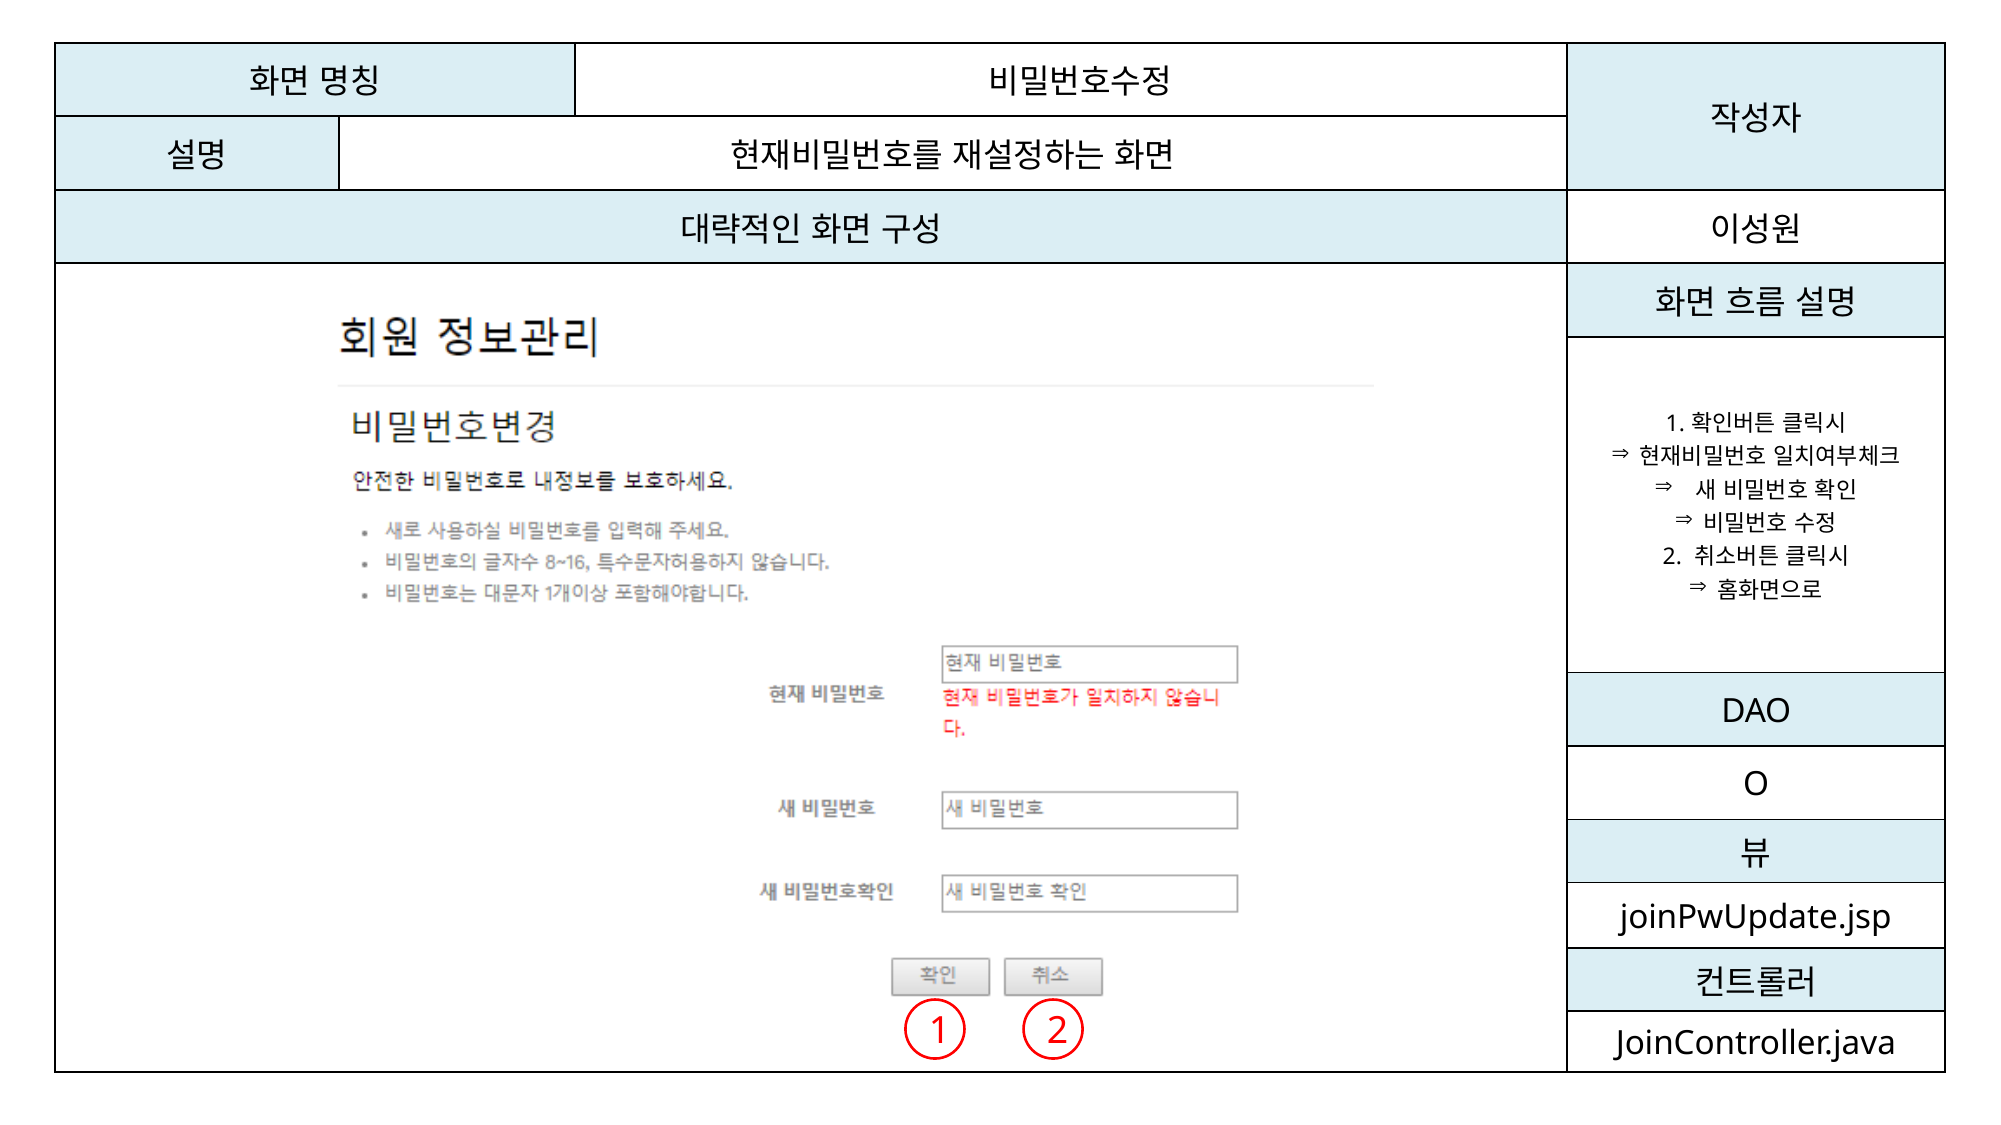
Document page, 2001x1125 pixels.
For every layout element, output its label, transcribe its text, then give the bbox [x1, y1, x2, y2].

table_cell 설명 [56, 117, 338, 189]
text_box 2 [1021, 1020, 1085, 1061]
table_header 비밀번호수정 [576, 44, 1566, 115]
text_box 1 [903, 1020, 967, 1061]
table_cell 대략적인 화면 구성 [56, 191, 1566, 262]
table_cell 화면 흐름 설명 [1568, 264, 1944, 336]
table_cell 현재비밀번호를 재설정하는 화면 [340, 117, 1566, 189]
table_cell O [1568, 747, 1944, 819]
table_cell joinPwUpdate.jsp [1568, 883, 1944, 947]
table_cell 1.확인버튼 클릭시 현재비밀번호 일치여부체크 새 비밀번호 확인 비밀번호 수정 2. 취소버튼 클릭시 홈화면으로 [1568, 338, 1944, 672]
picture [326, 302, 1374, 1012]
table_cell DAO [1568, 673, 1944, 745]
table_cell 컨트롤러 [1568, 949, 1944, 1010]
table_header 작성자 [1568, 44, 1944, 189]
table_cell 뷰 [1568, 820, 1944, 882]
table_cell [56, 264, 1566, 1071]
table_cell JoinController.java [1568, 1012, 1944, 1071]
table_cell 이성원 [1568, 191, 1944, 262]
table_header 화면 명칭 [56, 44, 574, 115]
